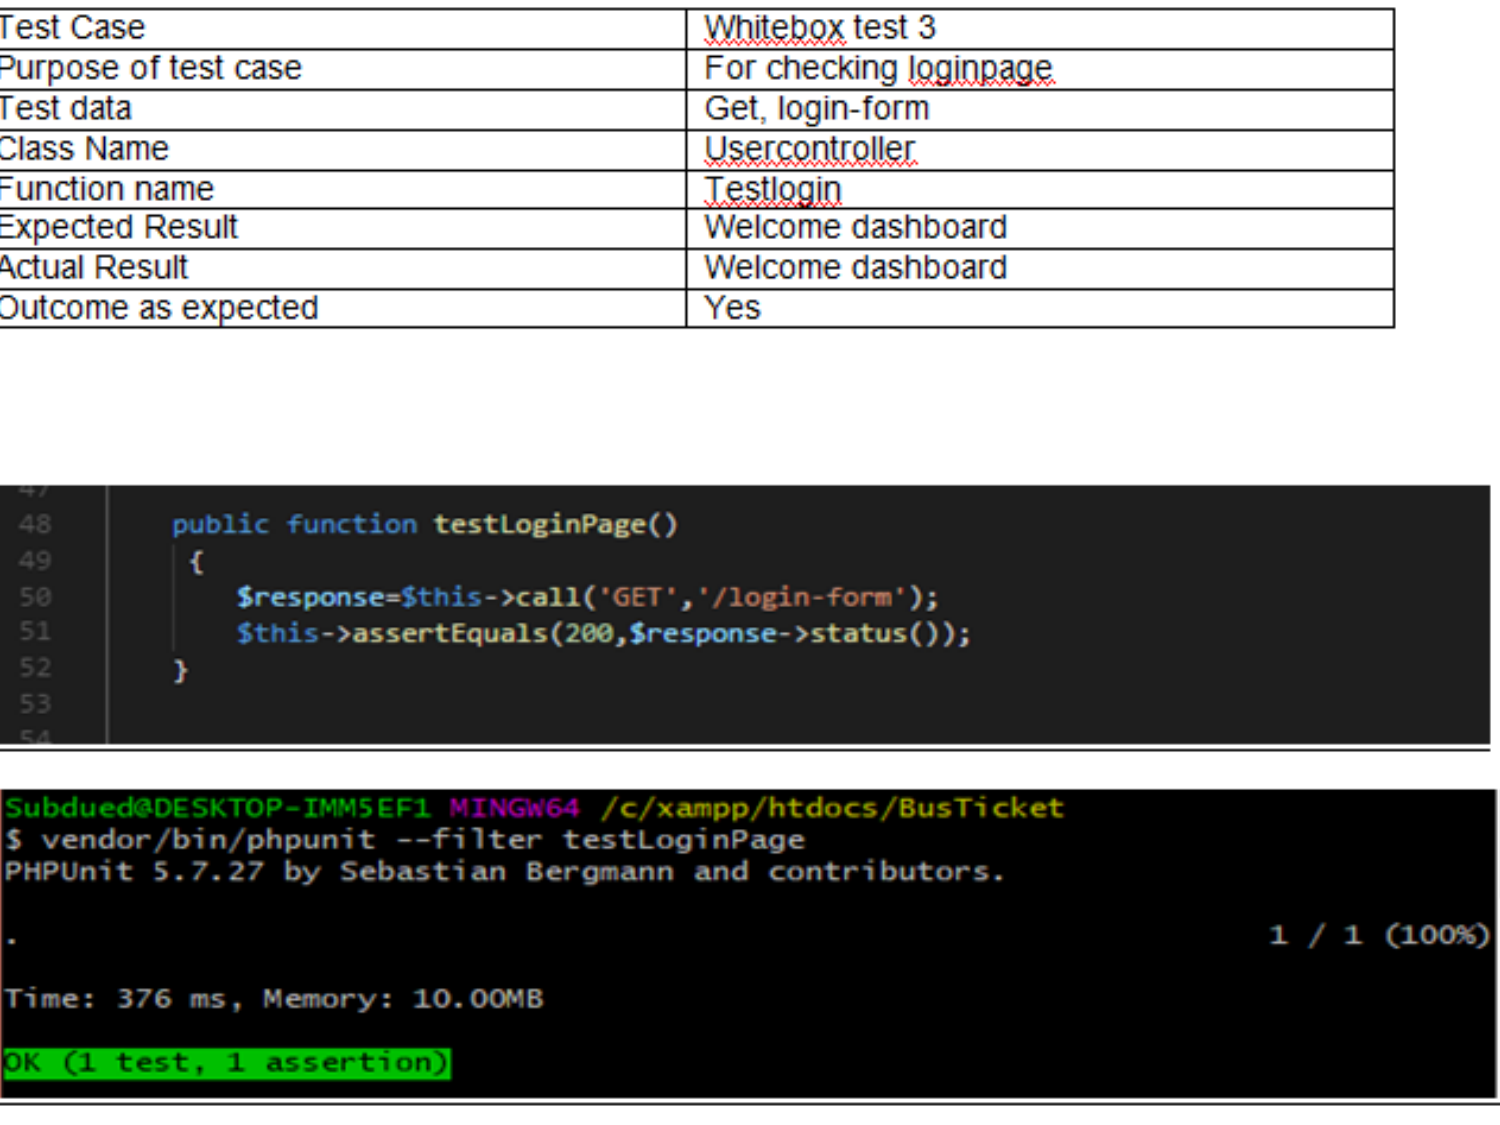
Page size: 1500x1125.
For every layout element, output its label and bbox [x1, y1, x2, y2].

list [0, 0, 1500, 1125]
